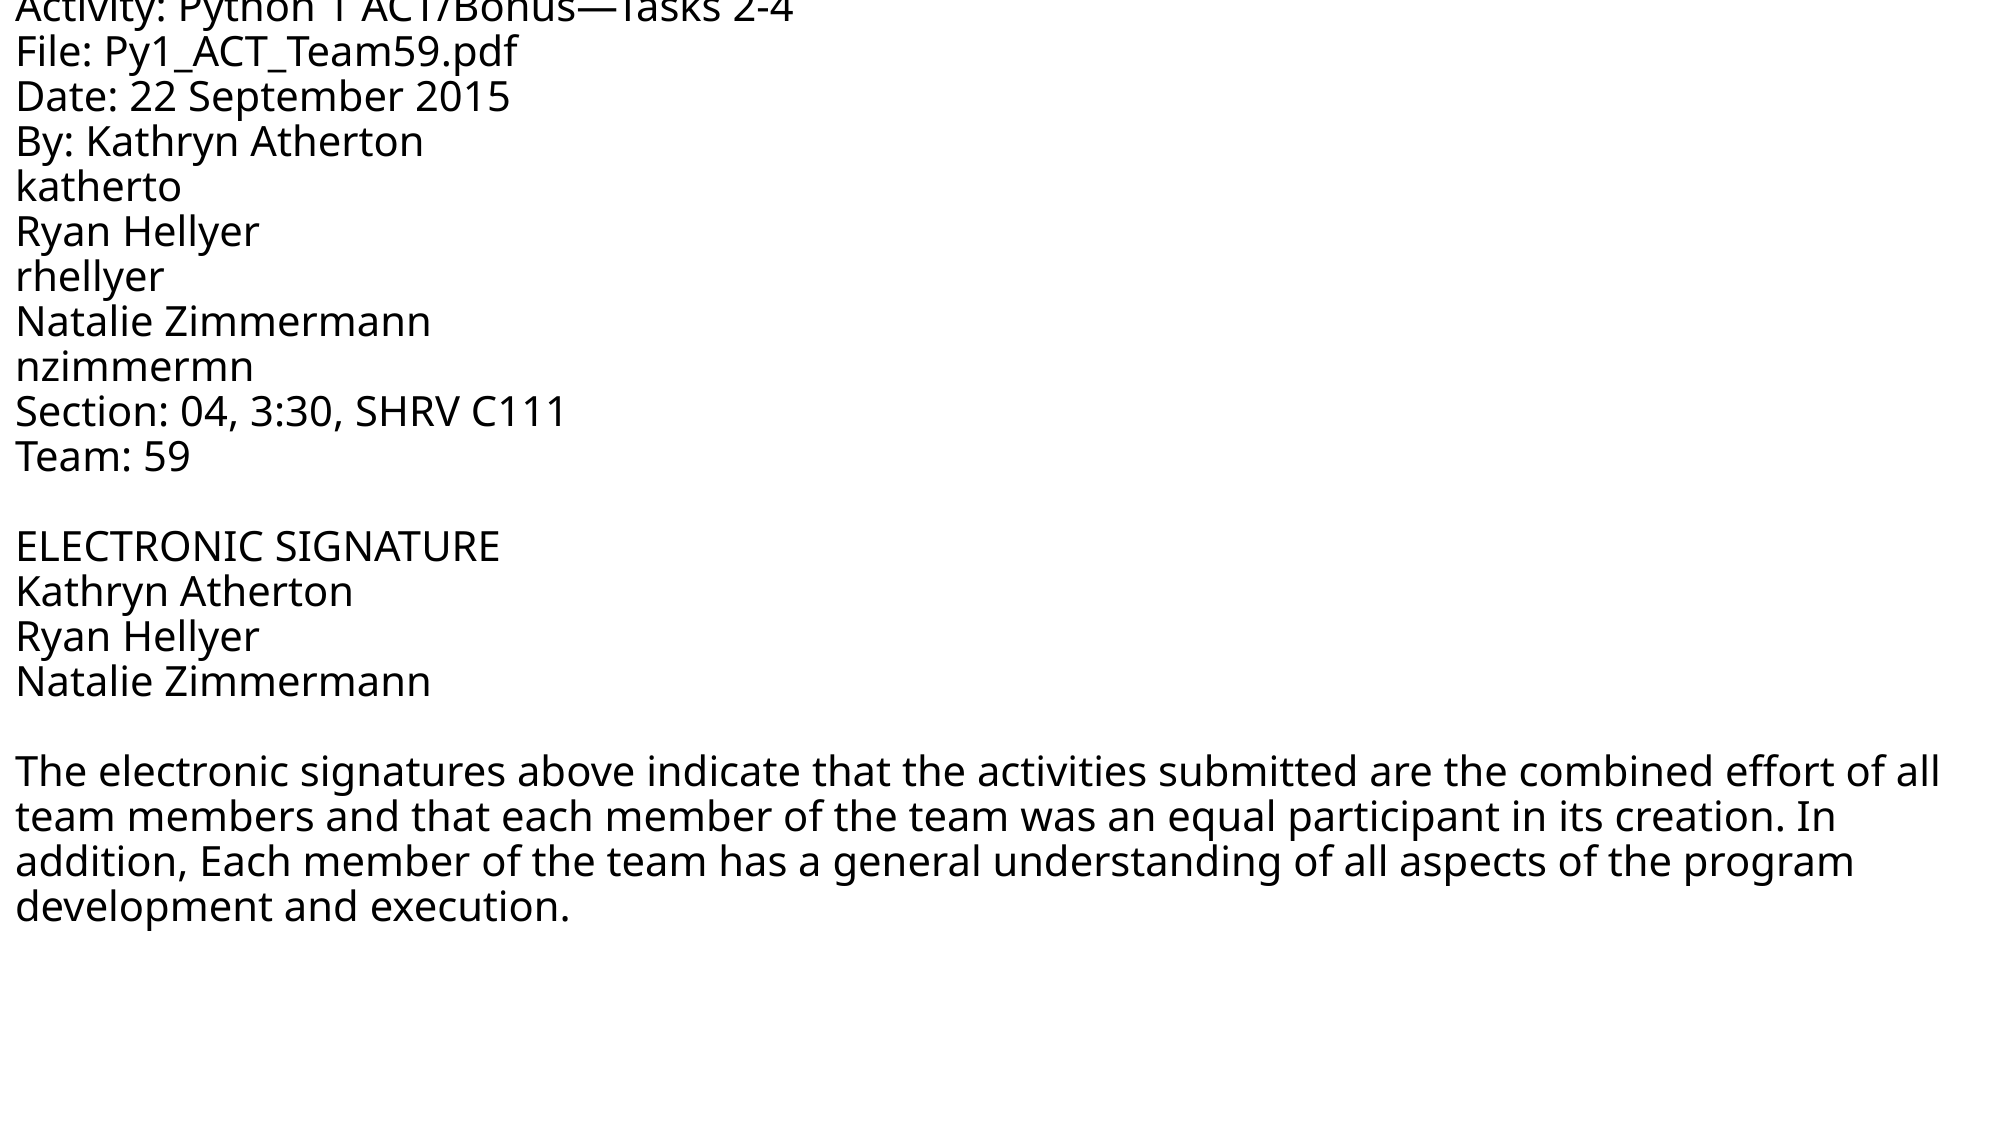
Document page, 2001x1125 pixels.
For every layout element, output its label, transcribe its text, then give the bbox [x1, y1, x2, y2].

title Activity: Python 1 ACT/Bonus—Tasks 2-4 File: Py1_ACT_Team59.pdf Date: 22 September 2015 By: Kathryn Atherton katherto Ryan Hellyer rhellyer Natalie Zimmermann nzimmermn Section: 04, 3:30, SHRV C111 Team: 59 ELECTRONIC SIGNATURE Kathryn Atherton Ryan Hellyer Natalie Zimmermann The electronic signatures above indicate that the activities submitted are the combined effort of all team members and that each member of the team was an equal participant in its creation. In addition, Each member of the team has a general understanding of all aspects of the program development and execution. [0, 470, 2000, 939]
